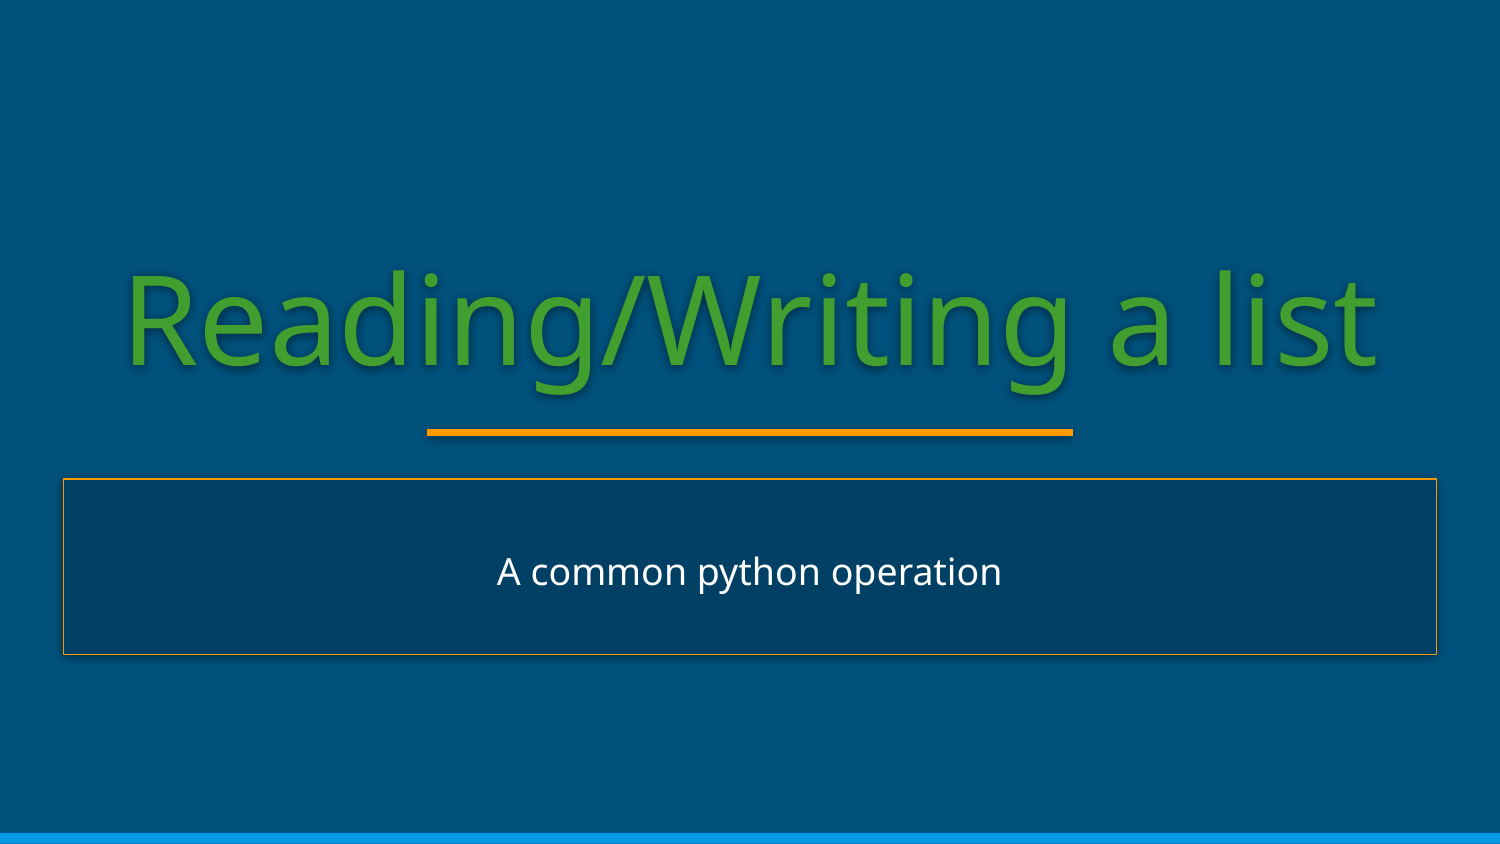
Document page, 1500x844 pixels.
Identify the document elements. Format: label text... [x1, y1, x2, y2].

title Reading/Writing a list [63, 189, 1437, 442]
list A common python operation [63, 478, 1437, 655]
